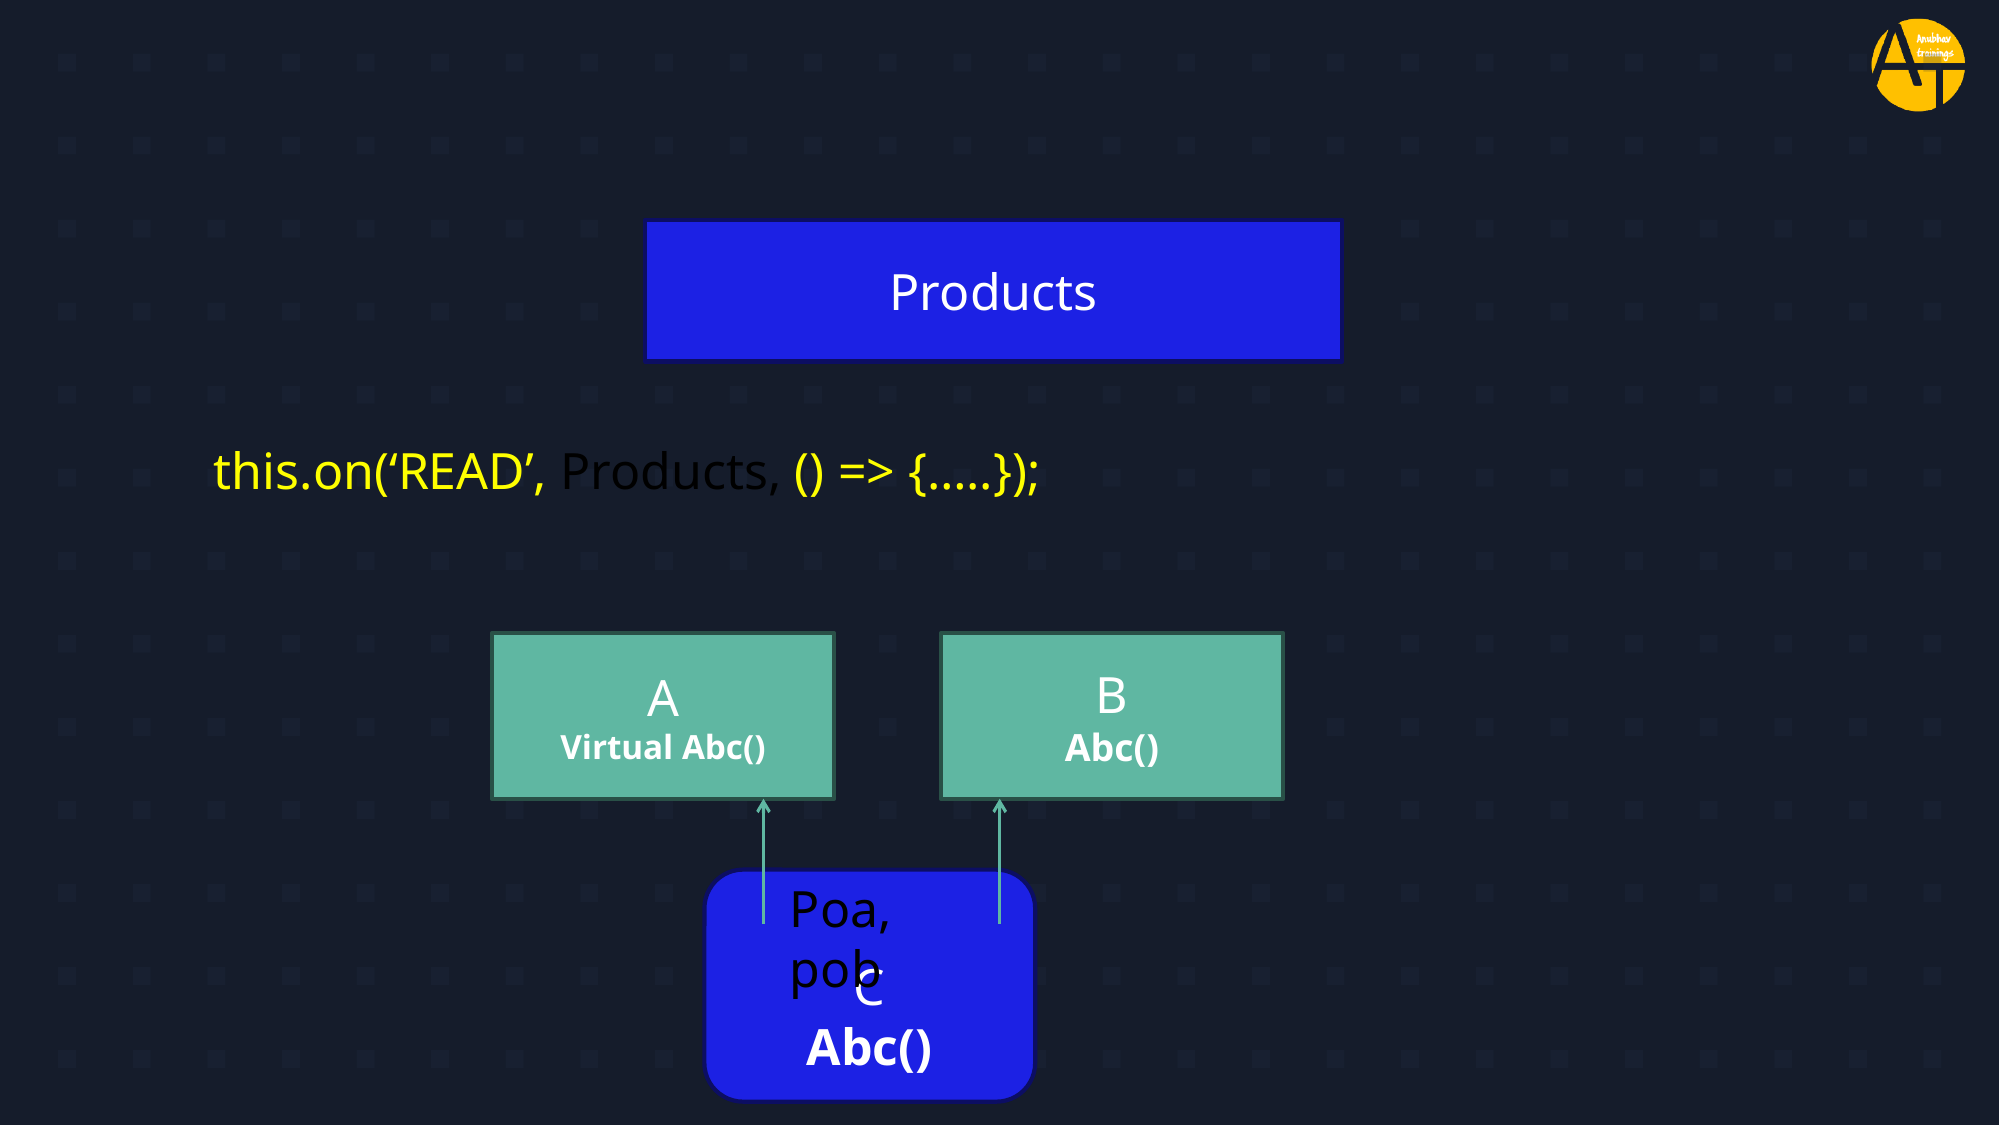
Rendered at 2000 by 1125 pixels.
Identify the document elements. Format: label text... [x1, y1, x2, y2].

text_box Products [643, 218, 1344, 364]
picture [1862, 12, 1970, 119]
text_box B Abc() [939, 631, 1285, 801]
text_box Poa, pob [775, 869, 1000, 1005]
text_box A Virtual Abc() [490, 631, 836, 801]
text_box C Abc() [702, 867, 1038, 1104]
text_box this.on(‘READ’, Products, () => {…..}); [198, 432, 1463, 508]
